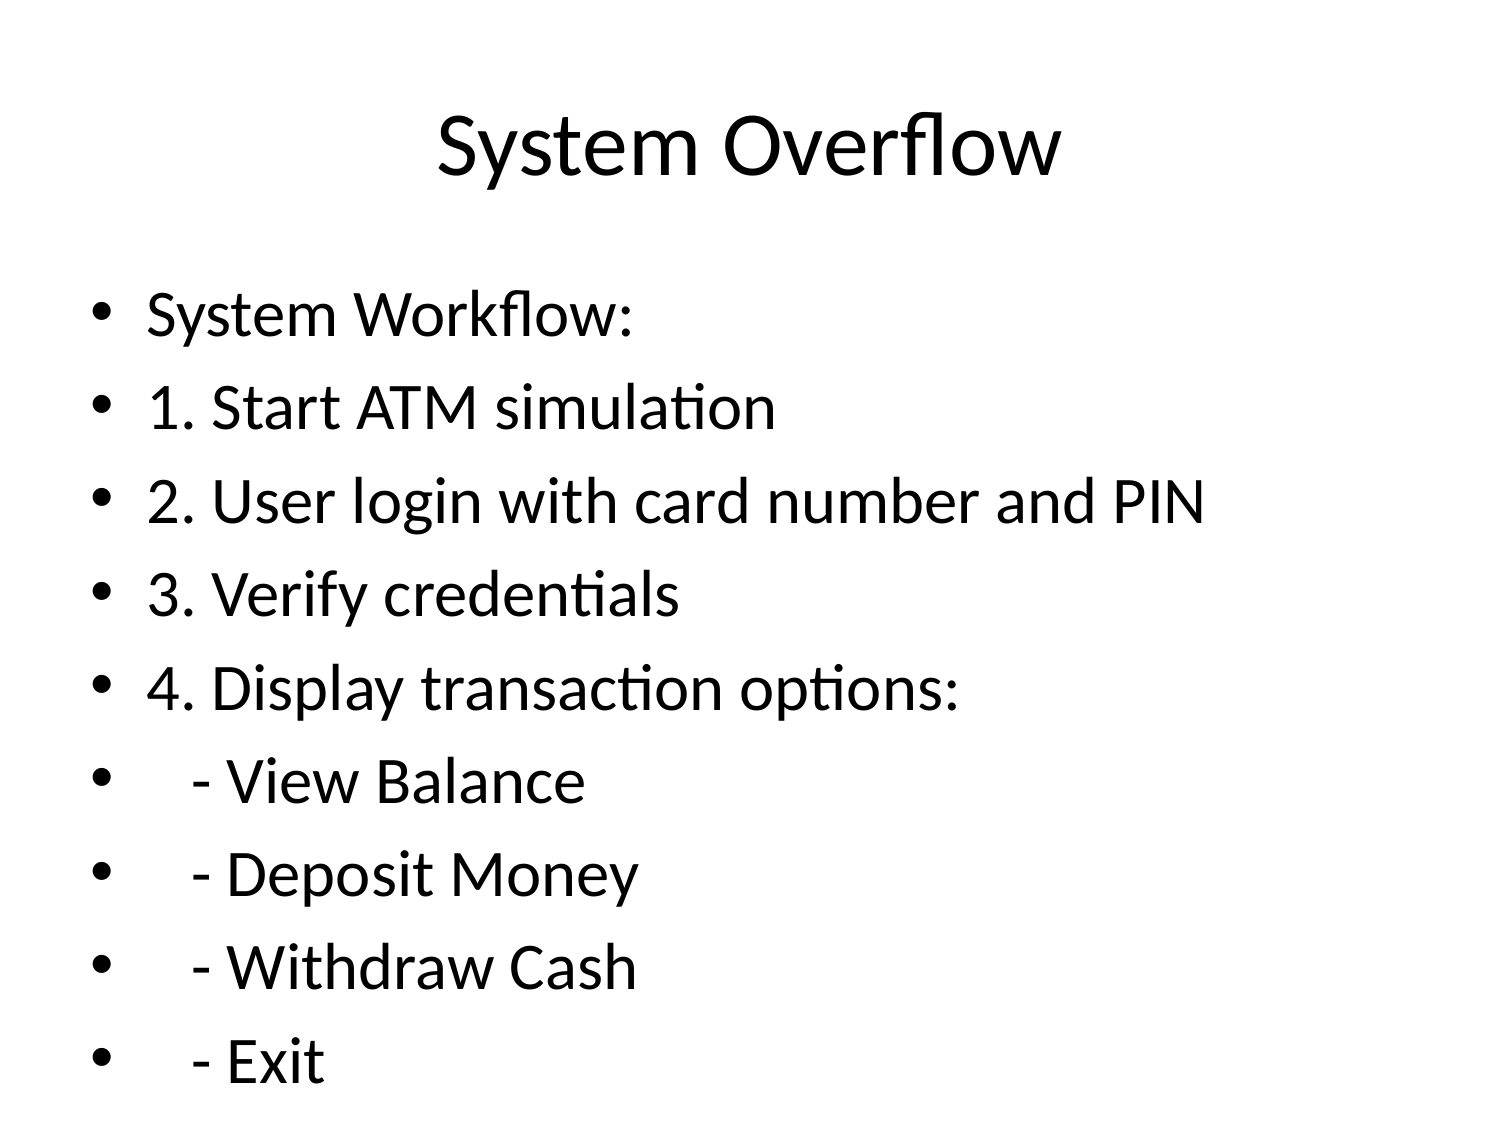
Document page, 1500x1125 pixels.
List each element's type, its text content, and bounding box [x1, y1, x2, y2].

title System Overflow [75, 45, 1425, 233]
list System Workflow: 1. Start ATM simulation 2. User login with card number and PIN 3. Verify credentials 4. Display transaction options: - View Balance - Deposit Money - Withdraw Cash - Exit 5. Execute selected transaction 6. Display result and loop until exit 7. End session [75, 262, 1425, 1005]
